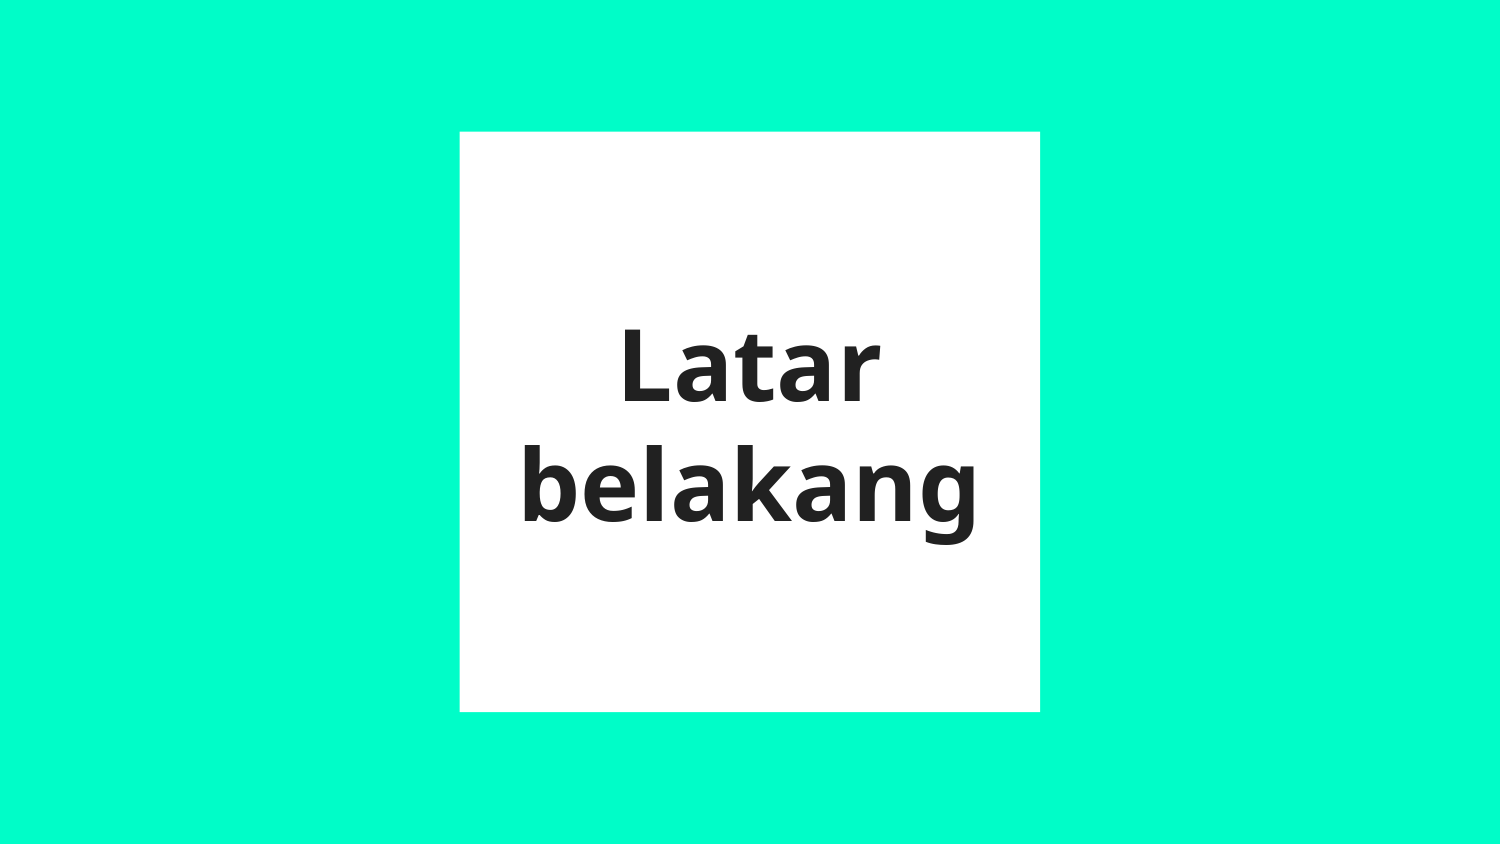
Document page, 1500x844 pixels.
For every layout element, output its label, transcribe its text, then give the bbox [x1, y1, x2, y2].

title Latar belakang [459, 131, 1041, 713]
